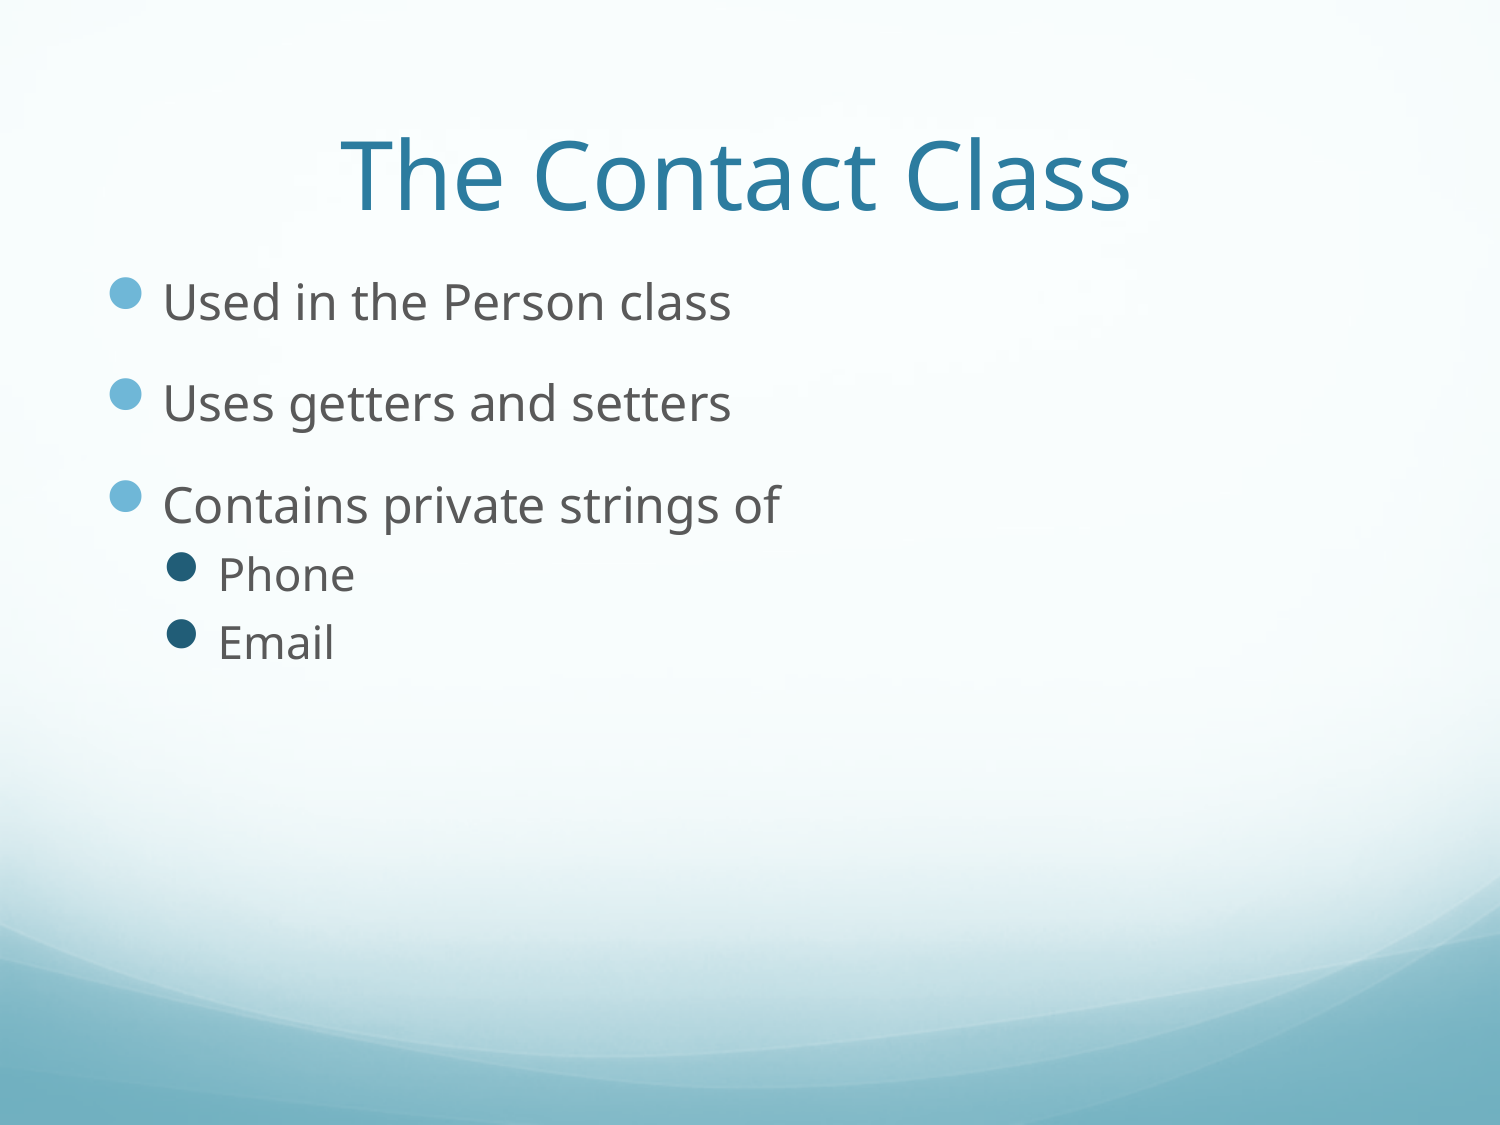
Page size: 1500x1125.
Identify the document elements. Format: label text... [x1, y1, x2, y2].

list Used in the Person class Uses getters and setters Contains private strings of Phone Email [90, 262, 1410, 975]
title The Contact Class [90, 17, 1410, 237]
